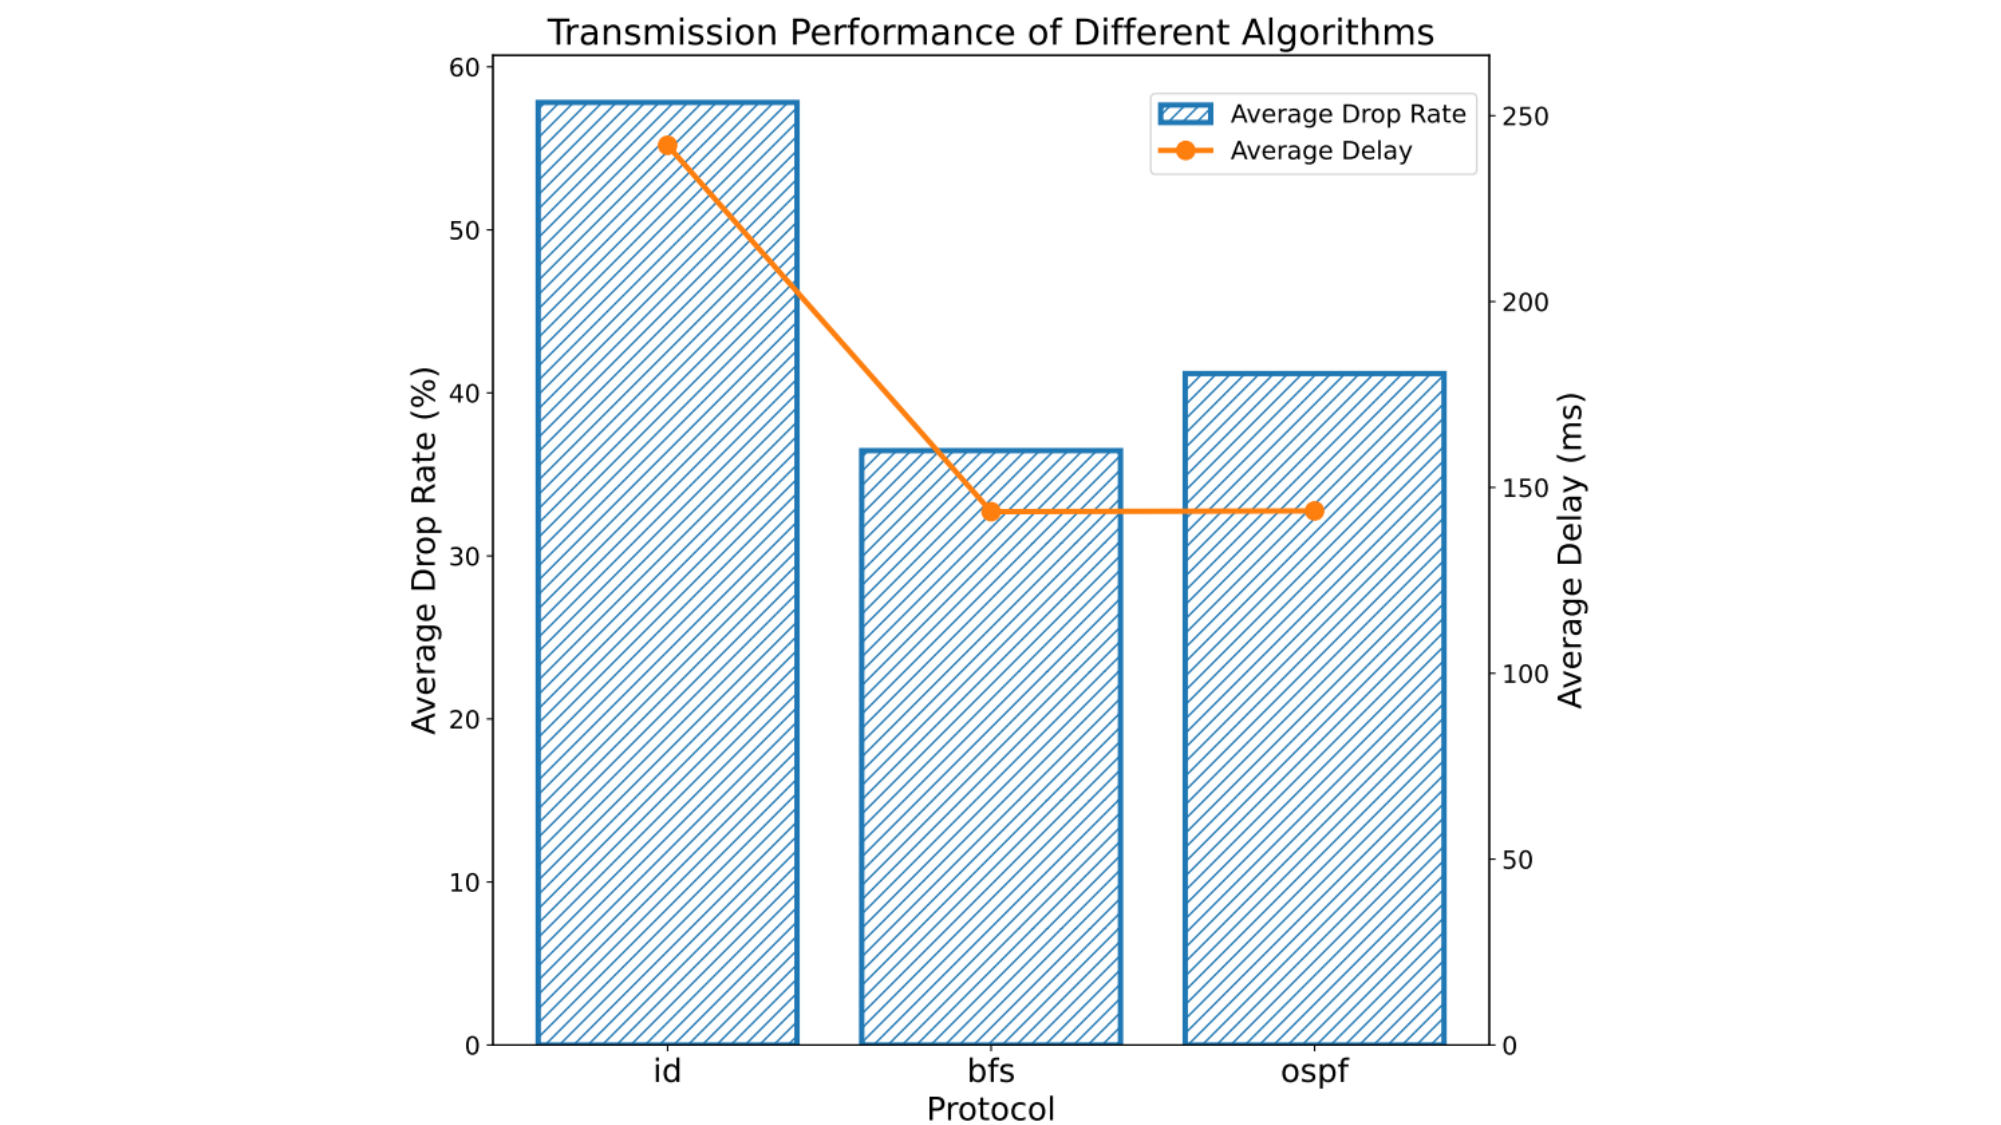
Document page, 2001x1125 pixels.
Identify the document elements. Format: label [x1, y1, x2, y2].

picture [394, 0, 1606, 1125]
